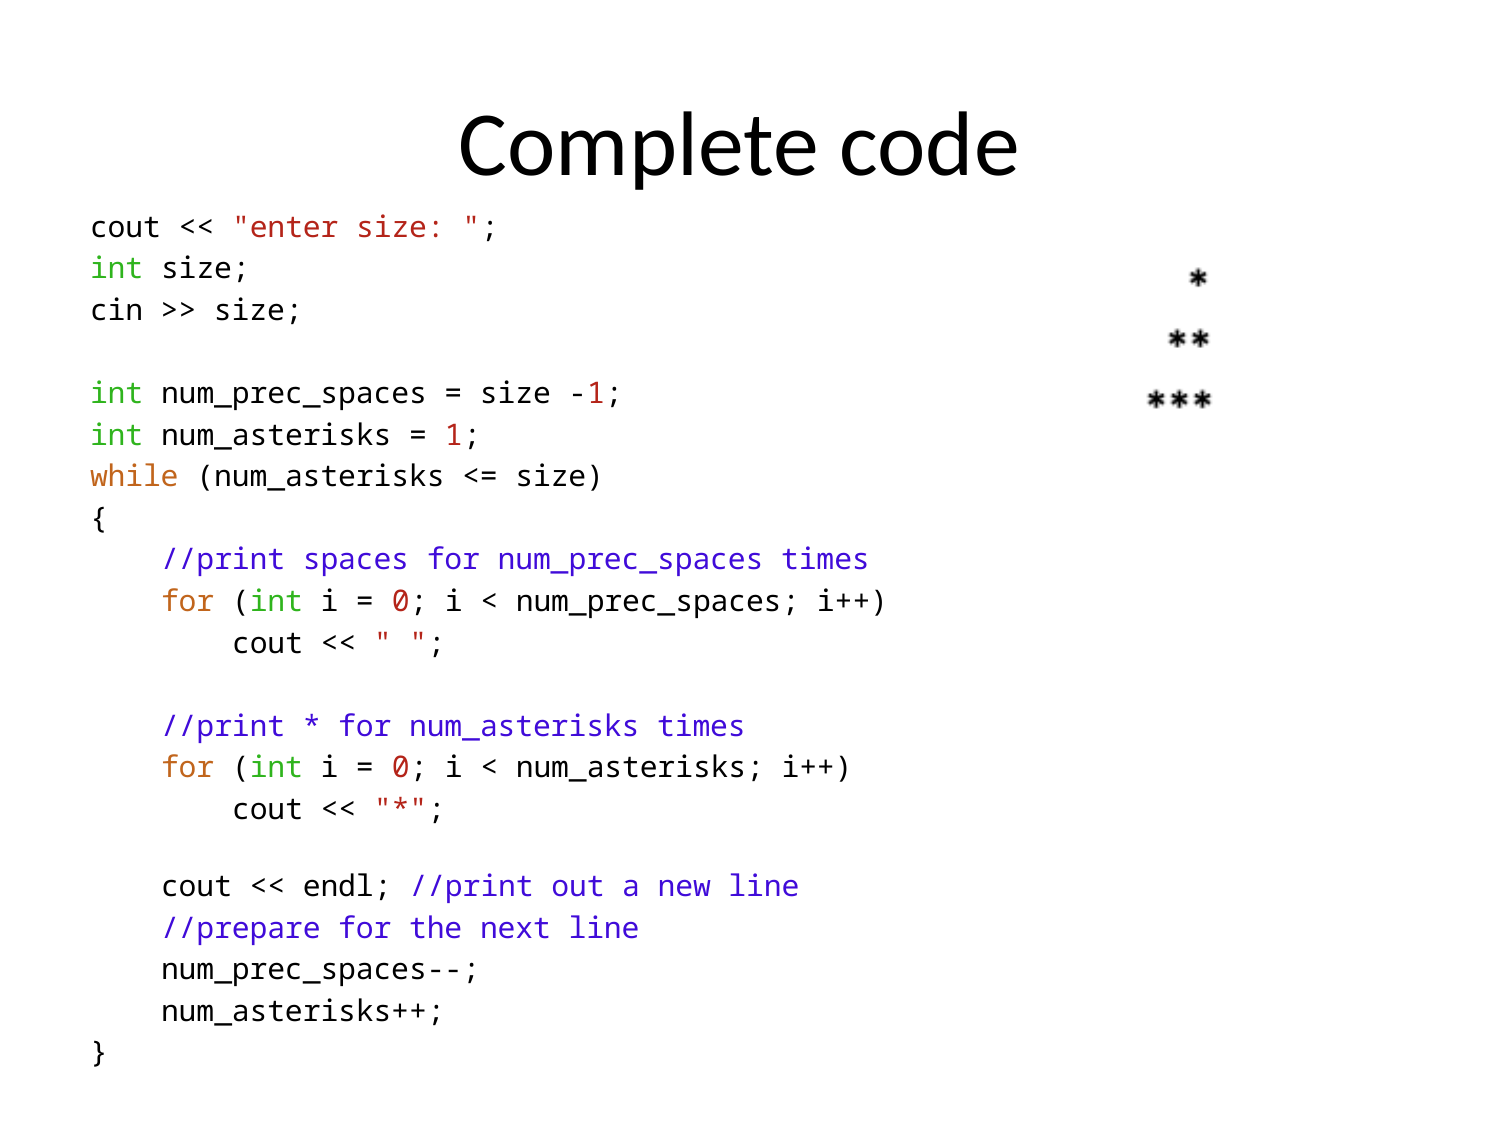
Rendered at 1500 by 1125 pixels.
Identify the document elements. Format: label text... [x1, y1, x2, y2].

list cout << "enter size: "; int size; cin >> size; int num_prec_spaces = size -1; int num_asterisks = 1; while (num_asterisks <= size) { //print spaces for num_prec_spaces times for (int i = 0; i < num_prec_spaces; i++) cout << " "; //print * for num_asterisks times for (int i = 0; i < num_asterisks; i++) cout << "*"; cout << endl; //print out a new line //prepare for the next line num_prec_spaces--; num_asterisks++; } [75, 200, 1425, 1080]
title Complete code [75, 45, 1425, 200]
picture [1137, 262, 1222, 415]
